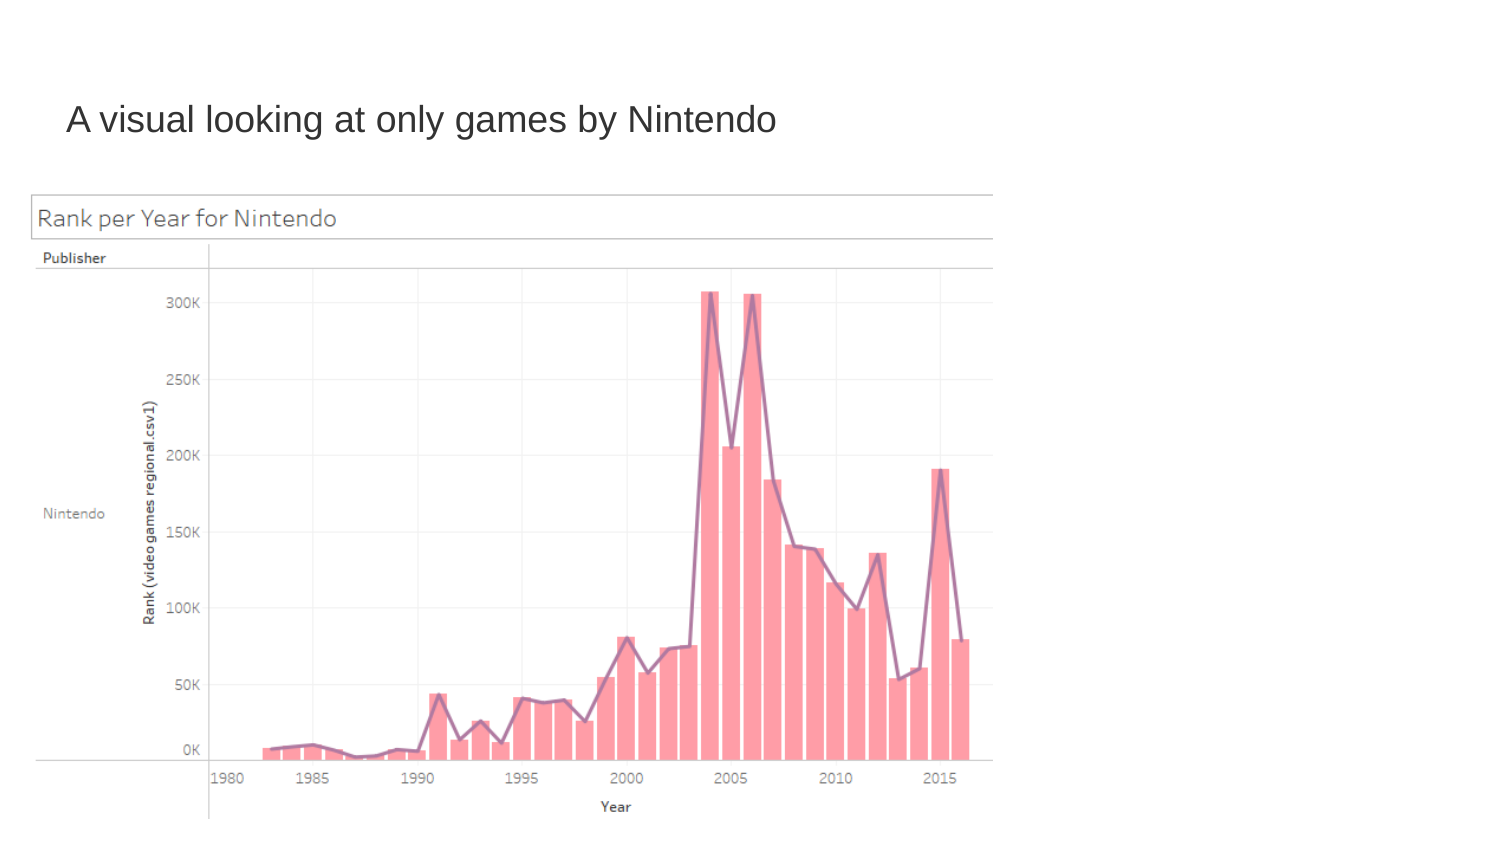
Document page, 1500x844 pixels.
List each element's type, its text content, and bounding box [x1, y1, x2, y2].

title A visual looking at only games by Nintendo [51, 72, 1449, 167]
picture [24, 191, 994, 819]
